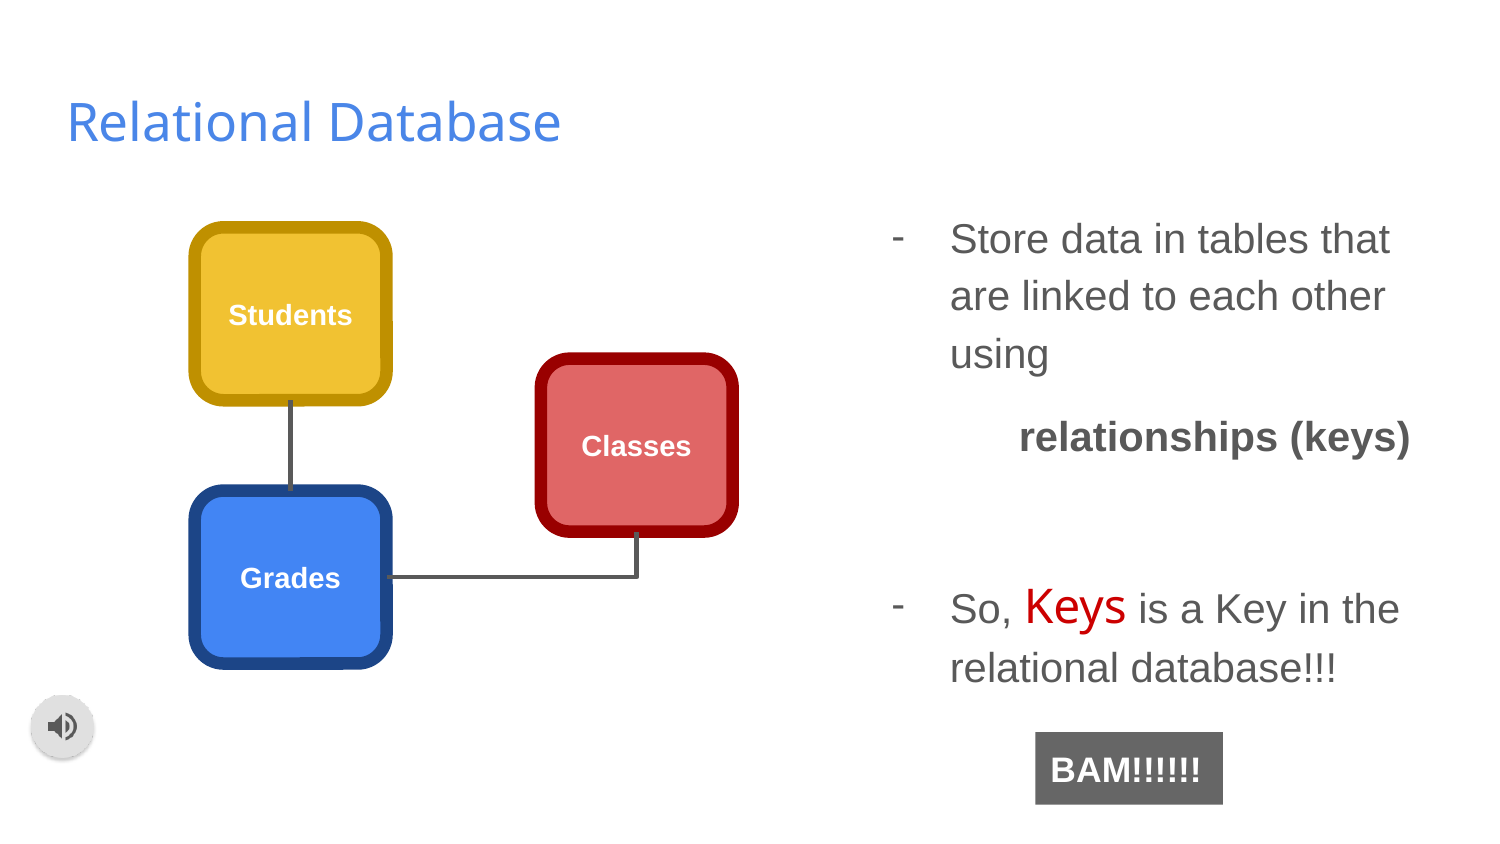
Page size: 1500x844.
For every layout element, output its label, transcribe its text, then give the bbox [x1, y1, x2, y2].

title Relational Database [51, 72, 1449, 167]
text_box BAM!!!!!! [1035, 732, 1223, 805]
list Store data in tables that are linked to each other using relationships (keys) So, Keys is a Key in the relational database!!! [859, 189, 1449, 750]
picture [24, 688, 101, 764]
text_box Classes [540, 358, 733, 532]
text_box Grades [194, 490, 387, 664]
text_box Students [194, 227, 387, 401]
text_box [386, 531, 637, 578]
